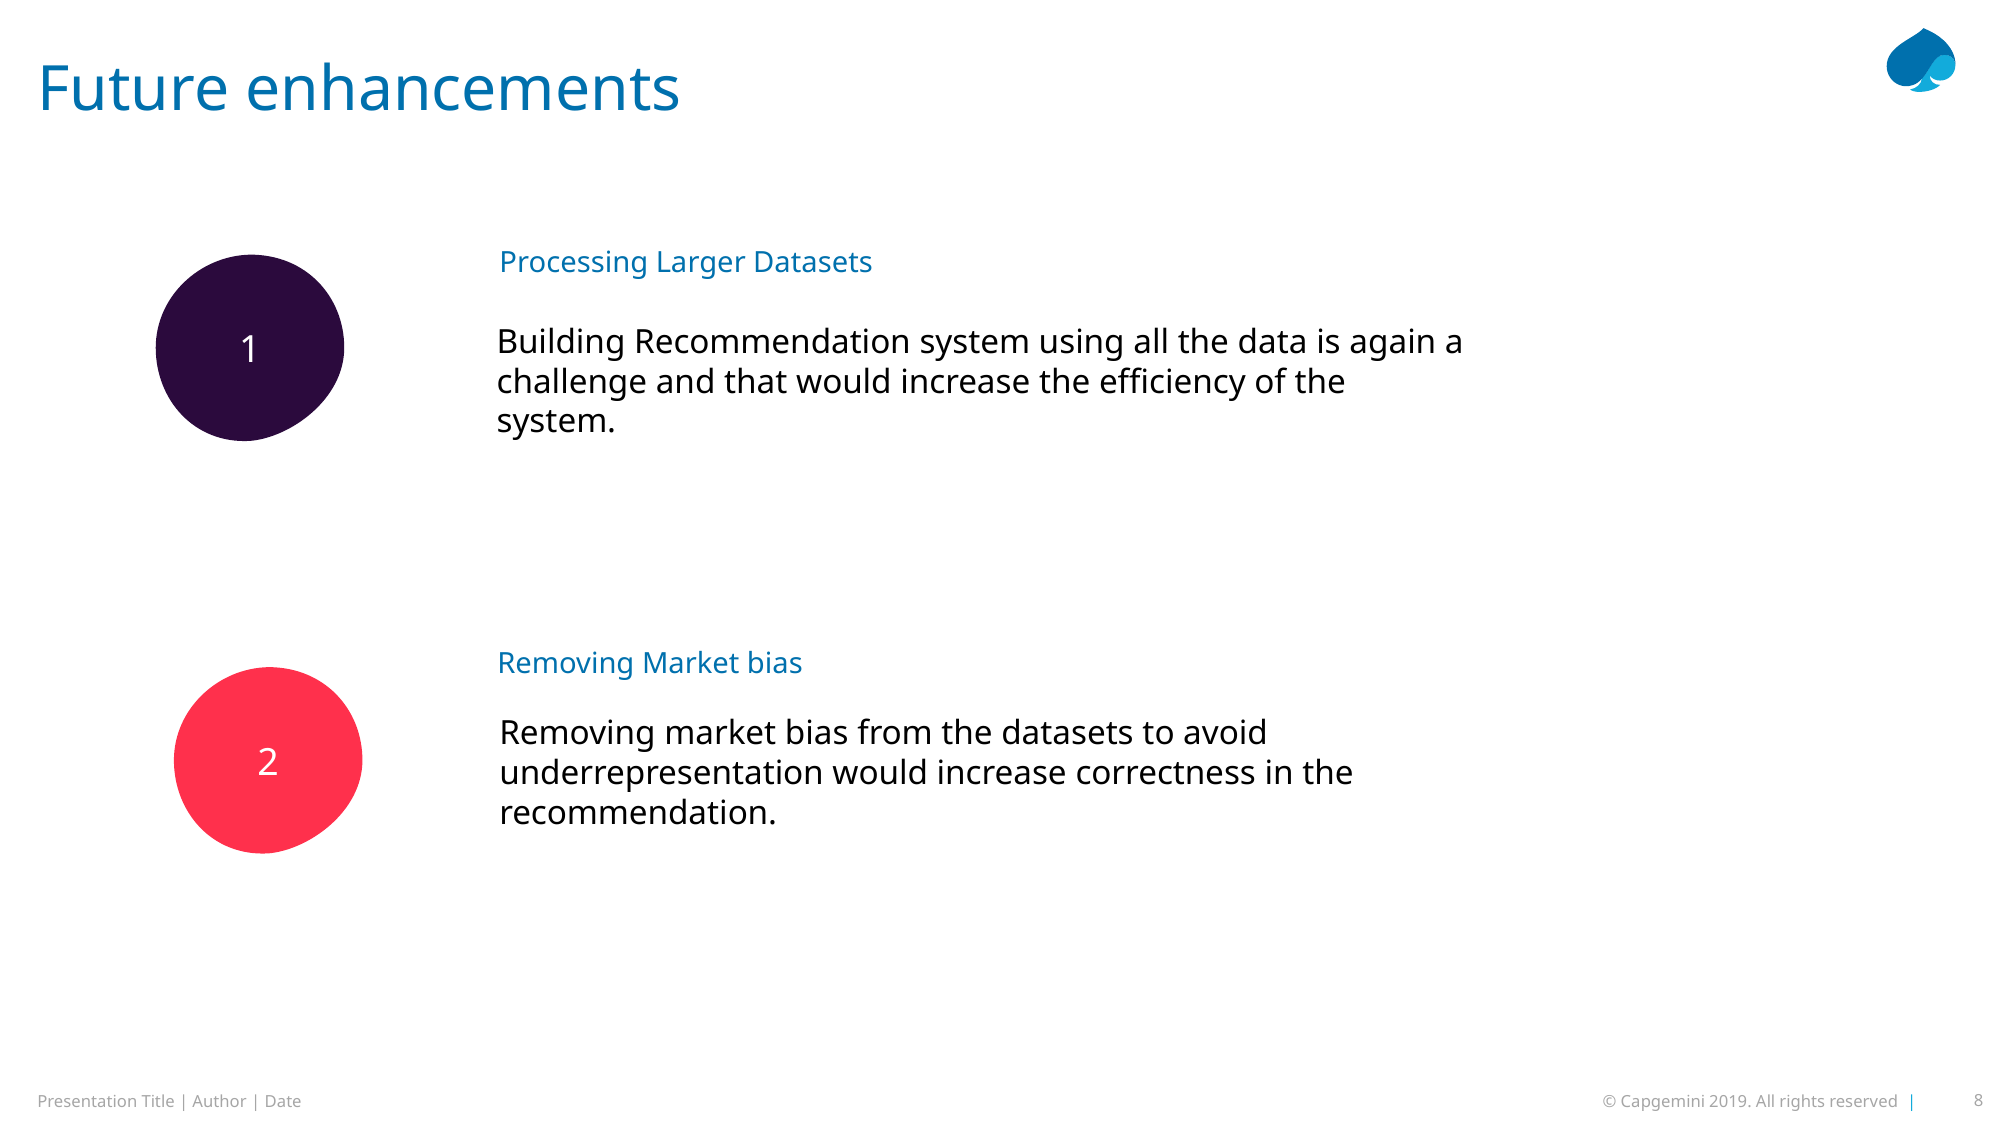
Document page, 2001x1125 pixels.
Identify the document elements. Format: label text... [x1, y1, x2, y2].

text_box Processing Larger Datasets [484, 239, 1091, 294]
text_box Removing Market bias [482, 641, 1089, 696]
title Future enhancements [37, 0, 1863, 182]
text_box 2 [172, 666, 364, 855]
text_box 1 [154, 253, 346, 443]
text_box Building Recommendation system using all the data is again a challenge and that would increase the efficiency of the system. [481, 312, 1482, 447]
text_box Removing market bias from the datasets to avoid underrepresentation would increase correctness in the recommendation. [484, 703, 1485, 839]
